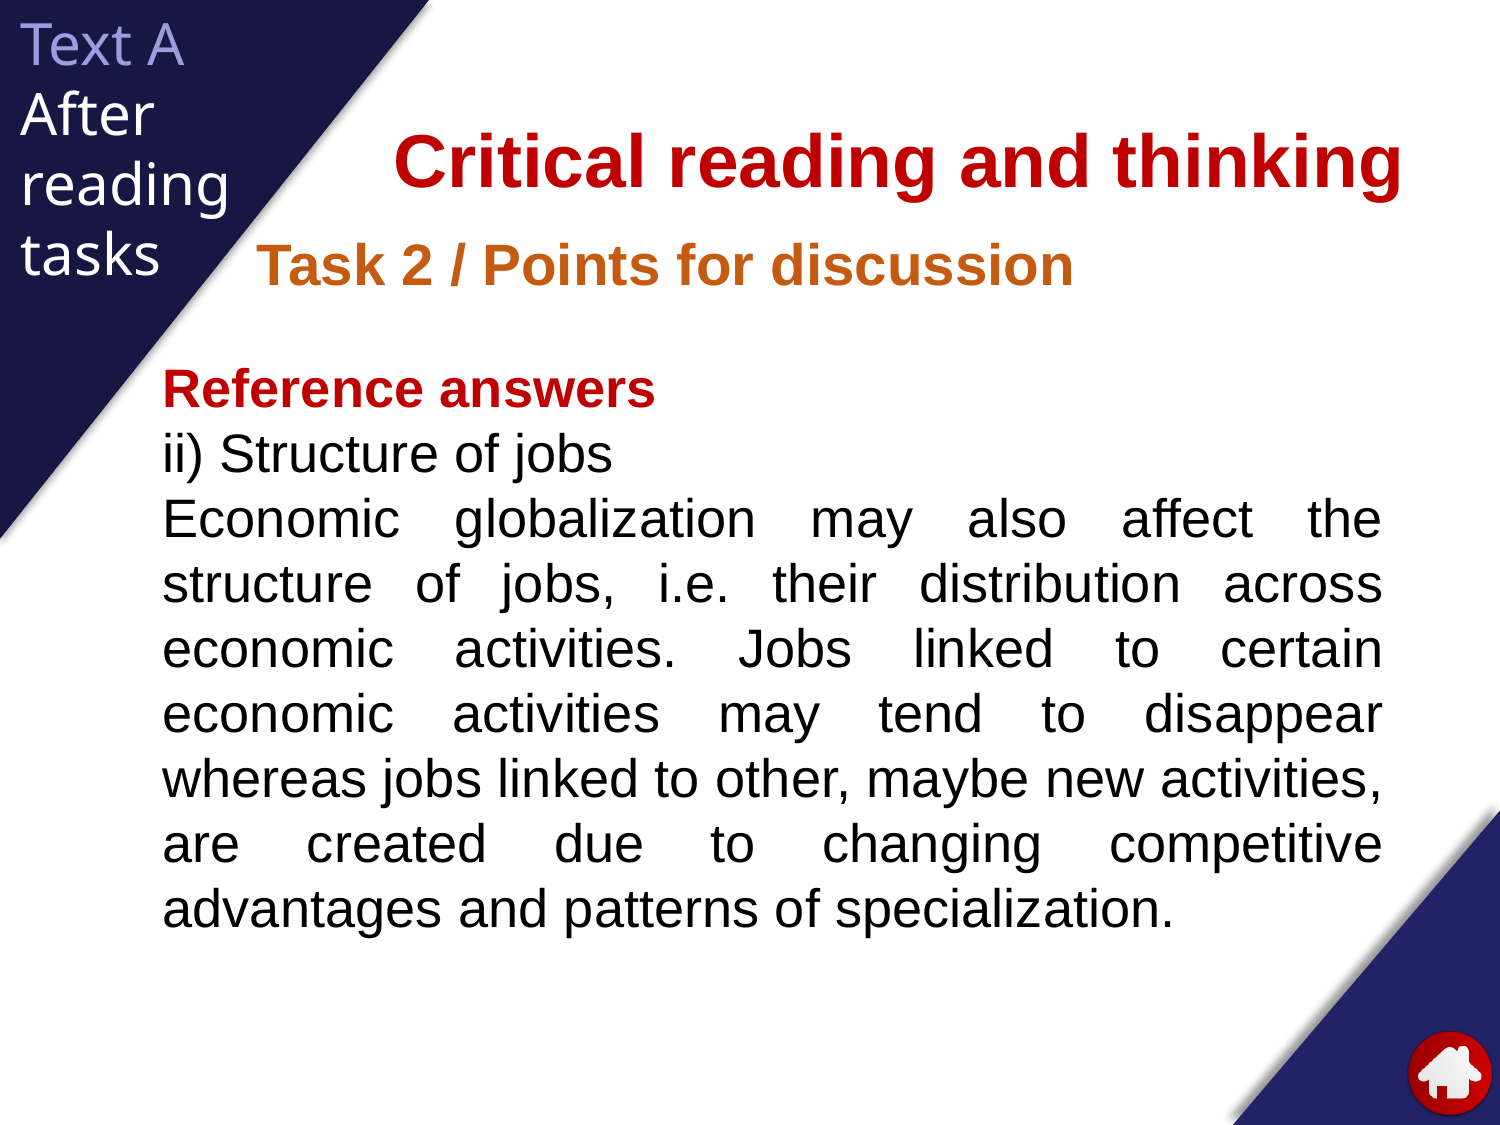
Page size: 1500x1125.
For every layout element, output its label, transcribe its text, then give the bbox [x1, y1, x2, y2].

text_box Text A After reading tasks [5, 26, 339, 268]
text_box [1231, 808, 1500, 1125]
picture [1399, 1024, 1500, 1125]
text_box Critical reading and thinking [378, 105, 1420, 210]
text_box Reference answers ii) Structure of jobs Economic globalization may also affect the structure of jobs, i.e. their distribution across economic activities. Jobs linked to certain economic activities may tend to disappear whereas jobs linked to other, maybe new activities, are created due to changing competitive advantages and patterns of specialization. [147, 346, 1400, 946]
text_box [0, 0, 431, 541]
text_box Task 2 / Points for discussion [242, 219, 1164, 305]
